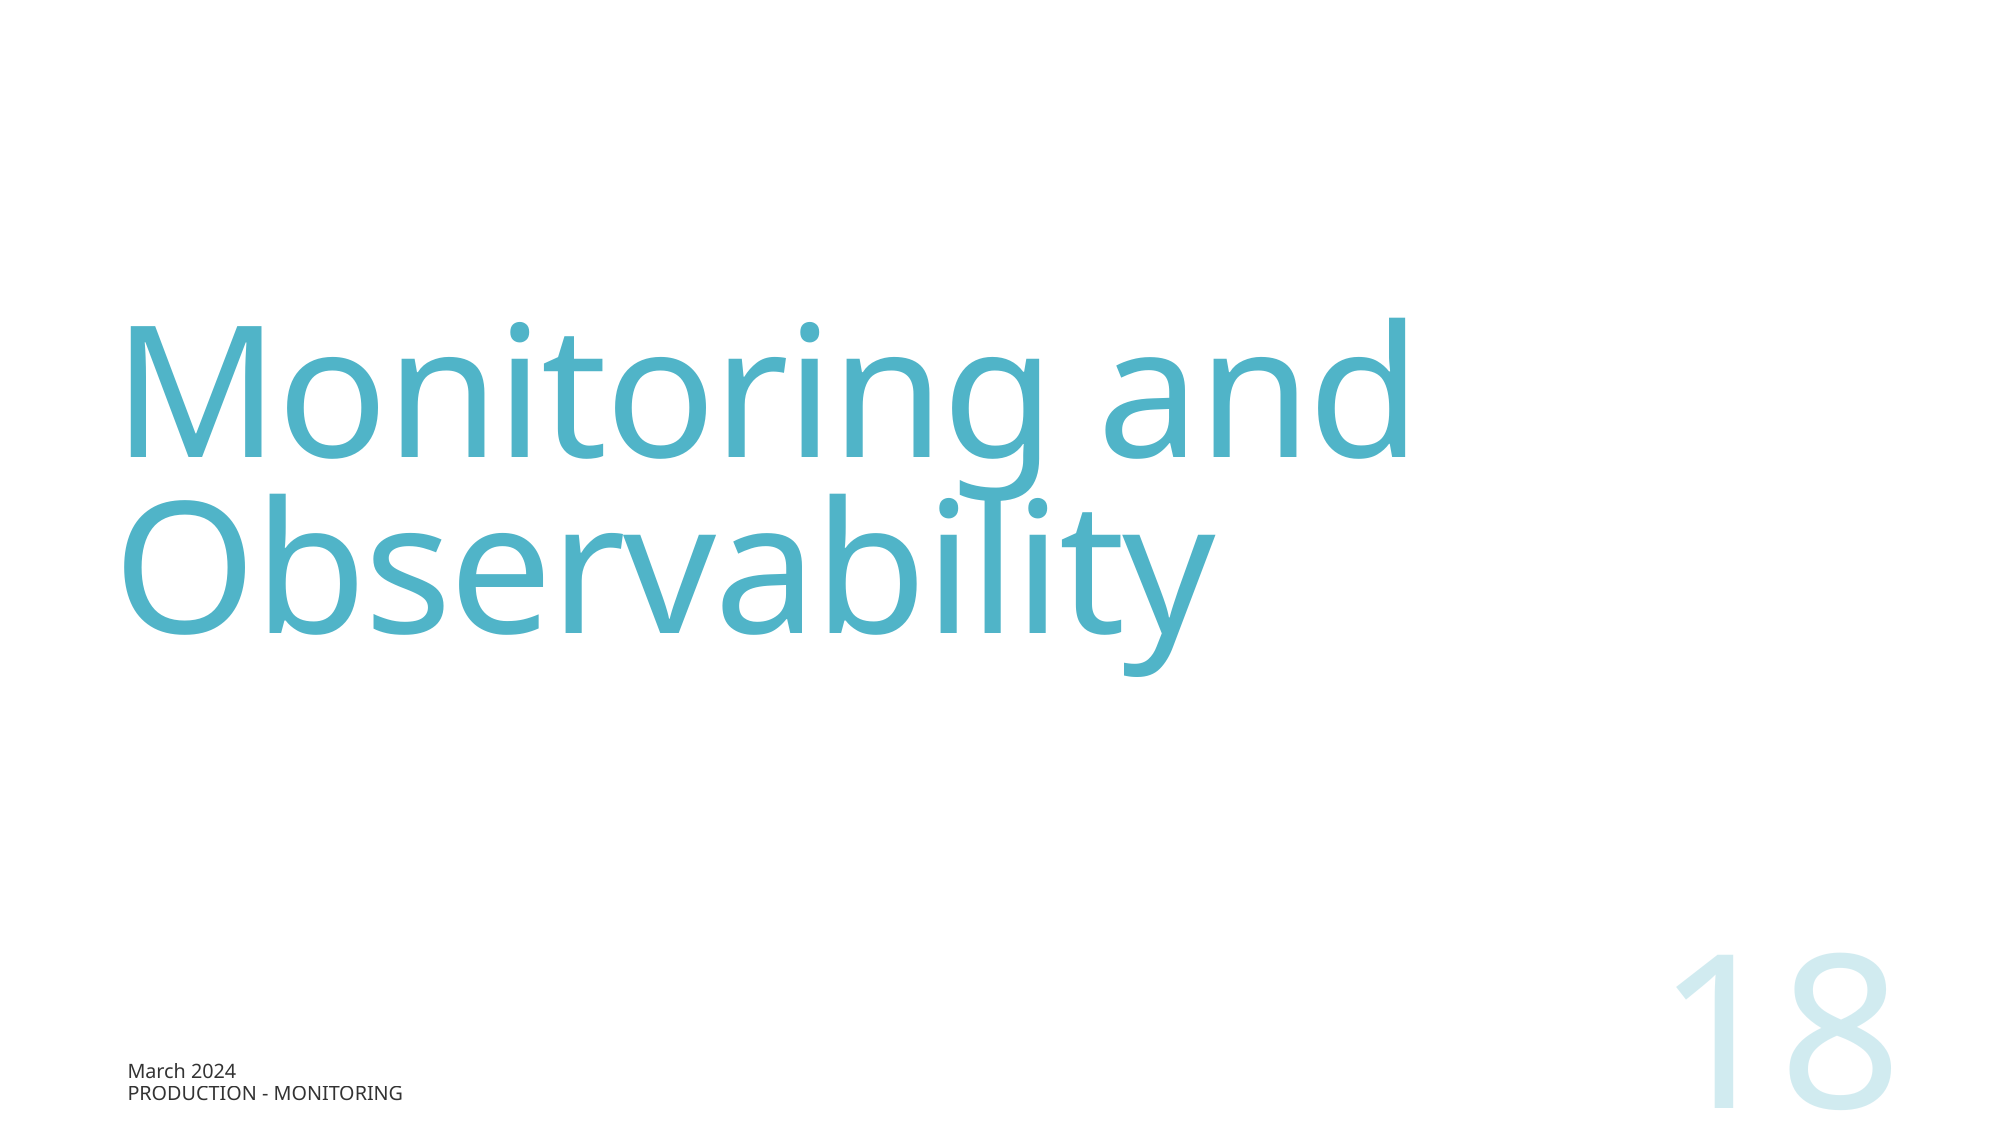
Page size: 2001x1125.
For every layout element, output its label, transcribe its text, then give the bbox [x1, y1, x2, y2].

footer Production - Monitoring [112, 1075, 938, 1113]
slide_number 18 [1437, 963, 1918, 1125]
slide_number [112, 1051, 788, 1075]
title Monitoring and Observability [98, 125, 1868, 677]
